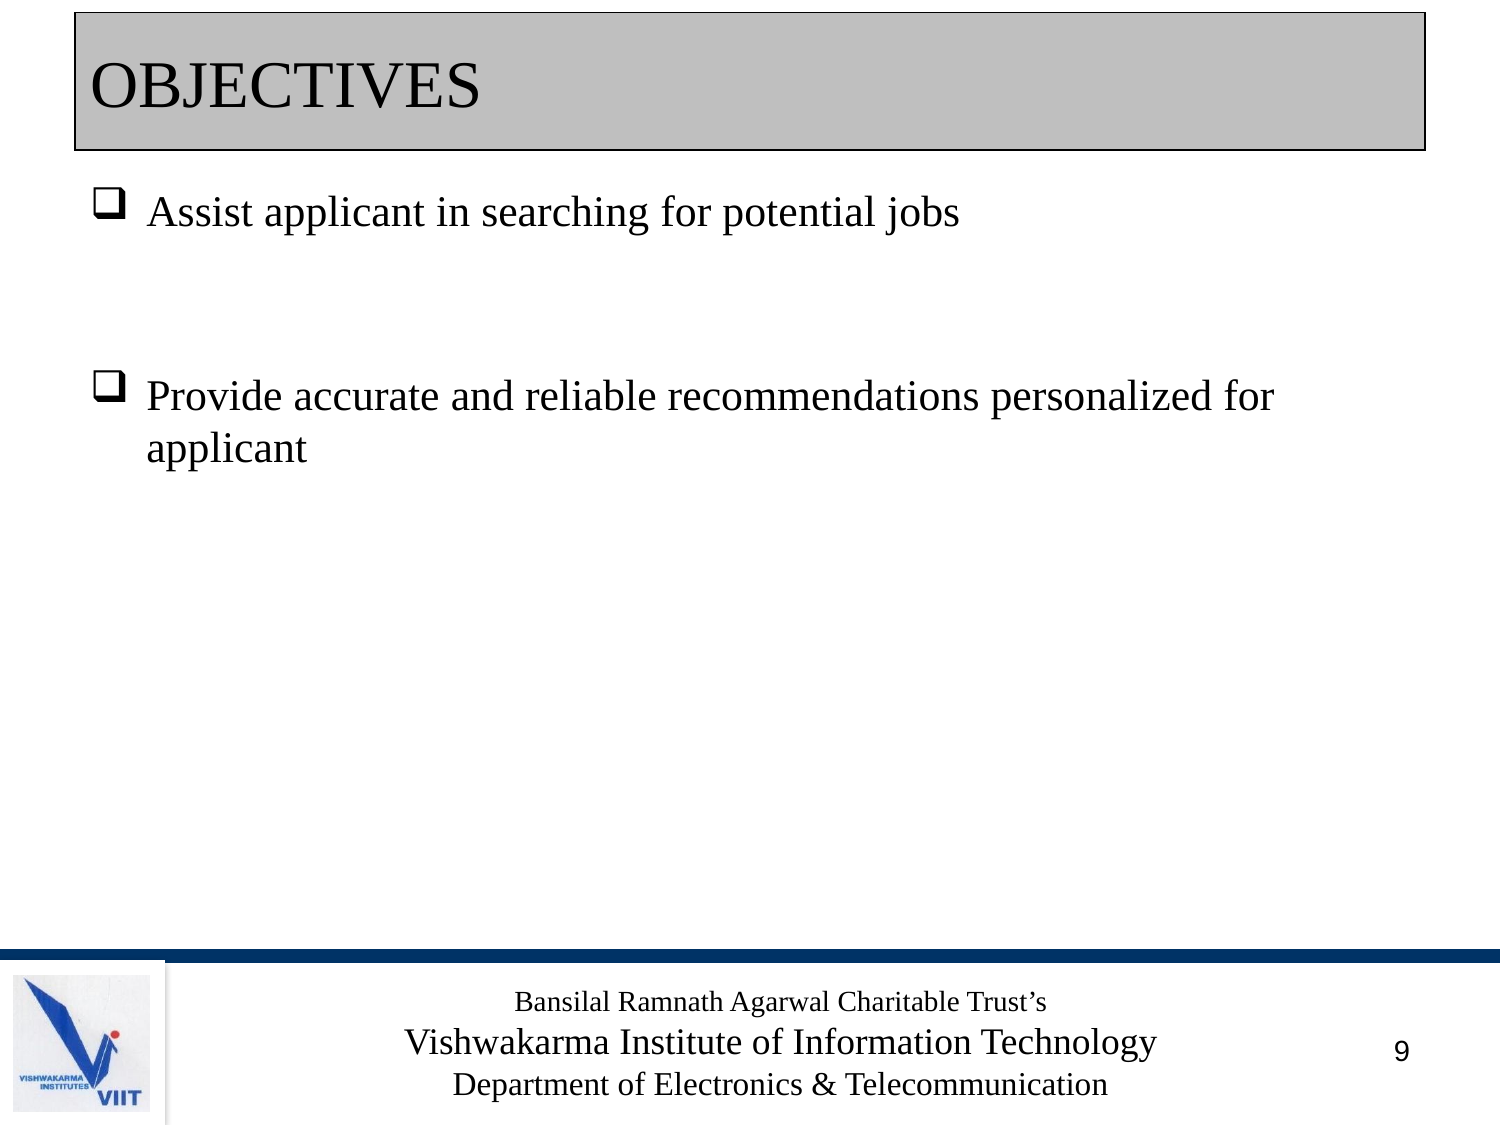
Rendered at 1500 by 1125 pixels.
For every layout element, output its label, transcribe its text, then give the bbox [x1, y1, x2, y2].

text_box [0, 949, 1500, 963]
slide_number 9 [1074, 1024, 1426, 1103]
list Assist applicant in searching for potential jobs Provide accurate and reliable recommendations personalized for applicant [74, 174, 1426, 951]
title OBJECTIVES [74, 12, 1426, 151]
text_box Bansilal Ramnath Agarwal Charitable Trust’s Vishwakarma Institute of Information Technology Department of Electronics & Telecommunication [170, 974, 1413, 1110]
picture [12, 974, 151, 1113]
